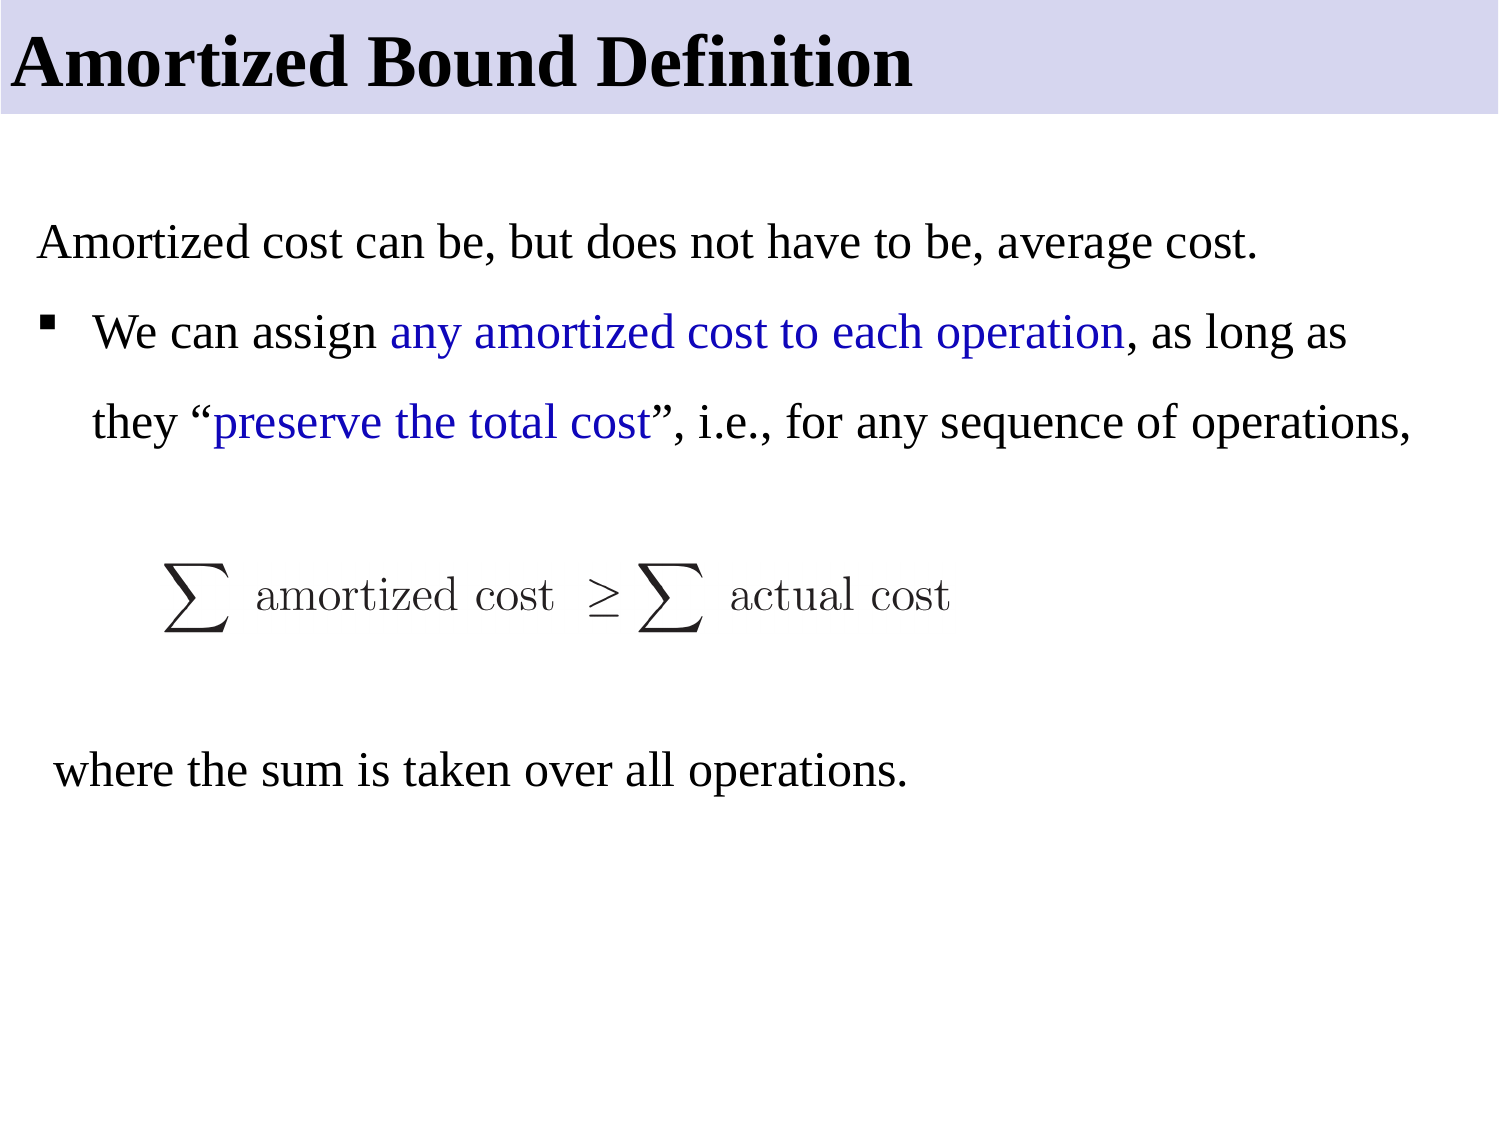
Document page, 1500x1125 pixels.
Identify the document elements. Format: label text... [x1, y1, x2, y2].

text_box [0, 0, 1499, 114]
text_box Amortized cost can be, but does not have to be, average cost. We can assign any amortized cost to each operation, as long as they “preserve the total cost”, i.e., for any sequence of operations, [21, 171, 1433, 457]
text_box where the sum is taken over all operations. [38, 699, 1433, 804]
picture [160, 562, 956, 634]
title Amortized Bound Definition [6, 6, 1447, 200]
